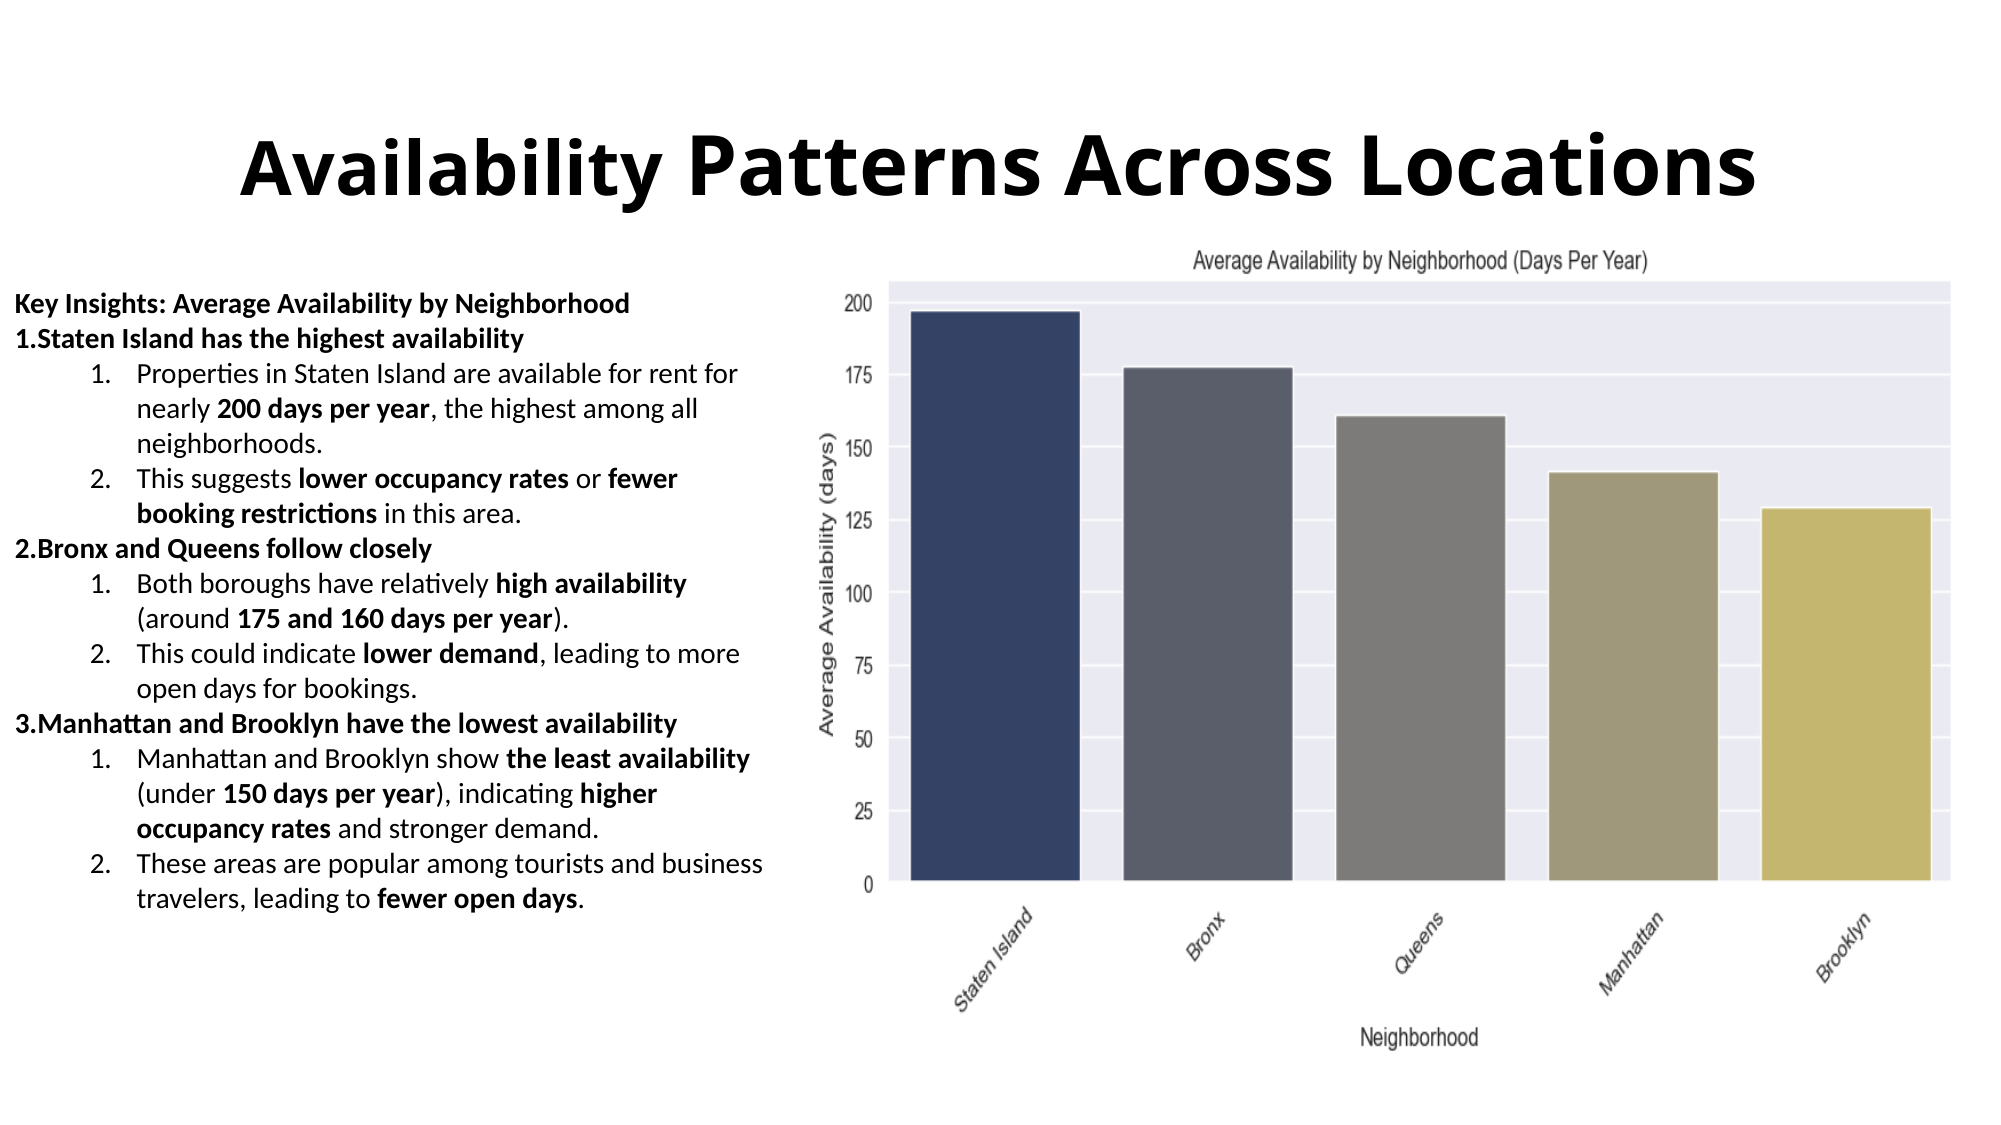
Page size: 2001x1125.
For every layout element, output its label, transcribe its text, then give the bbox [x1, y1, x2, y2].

picture [809, 235, 1963, 1066]
title Availability Patterns Across Locations [137, 59, 1863, 278]
text_box Key Insights: Average Availability by Neighborhood Staten Island has the highest availability Properties in Staten Island are available for rent for nearly 200 days per year, the highest among all neighborhoods. This suggests lower occupancy rates or fewer booking restrictions in this area. Bronx and Queens follow closely Both boroughs have relatively high availability (around 175 and 160 days per year). This could indicate lower demand, leading to more open days for bookings. Manhattan and Brooklyn have the lowest availability Manhattan and Brooklyn show the least availability (under 150 days per year), indicating higher occupancy rates and stronger demand. These areas are popular among tourists and business travelers, leading to fewer open days. [0, 277, 789, 922]
